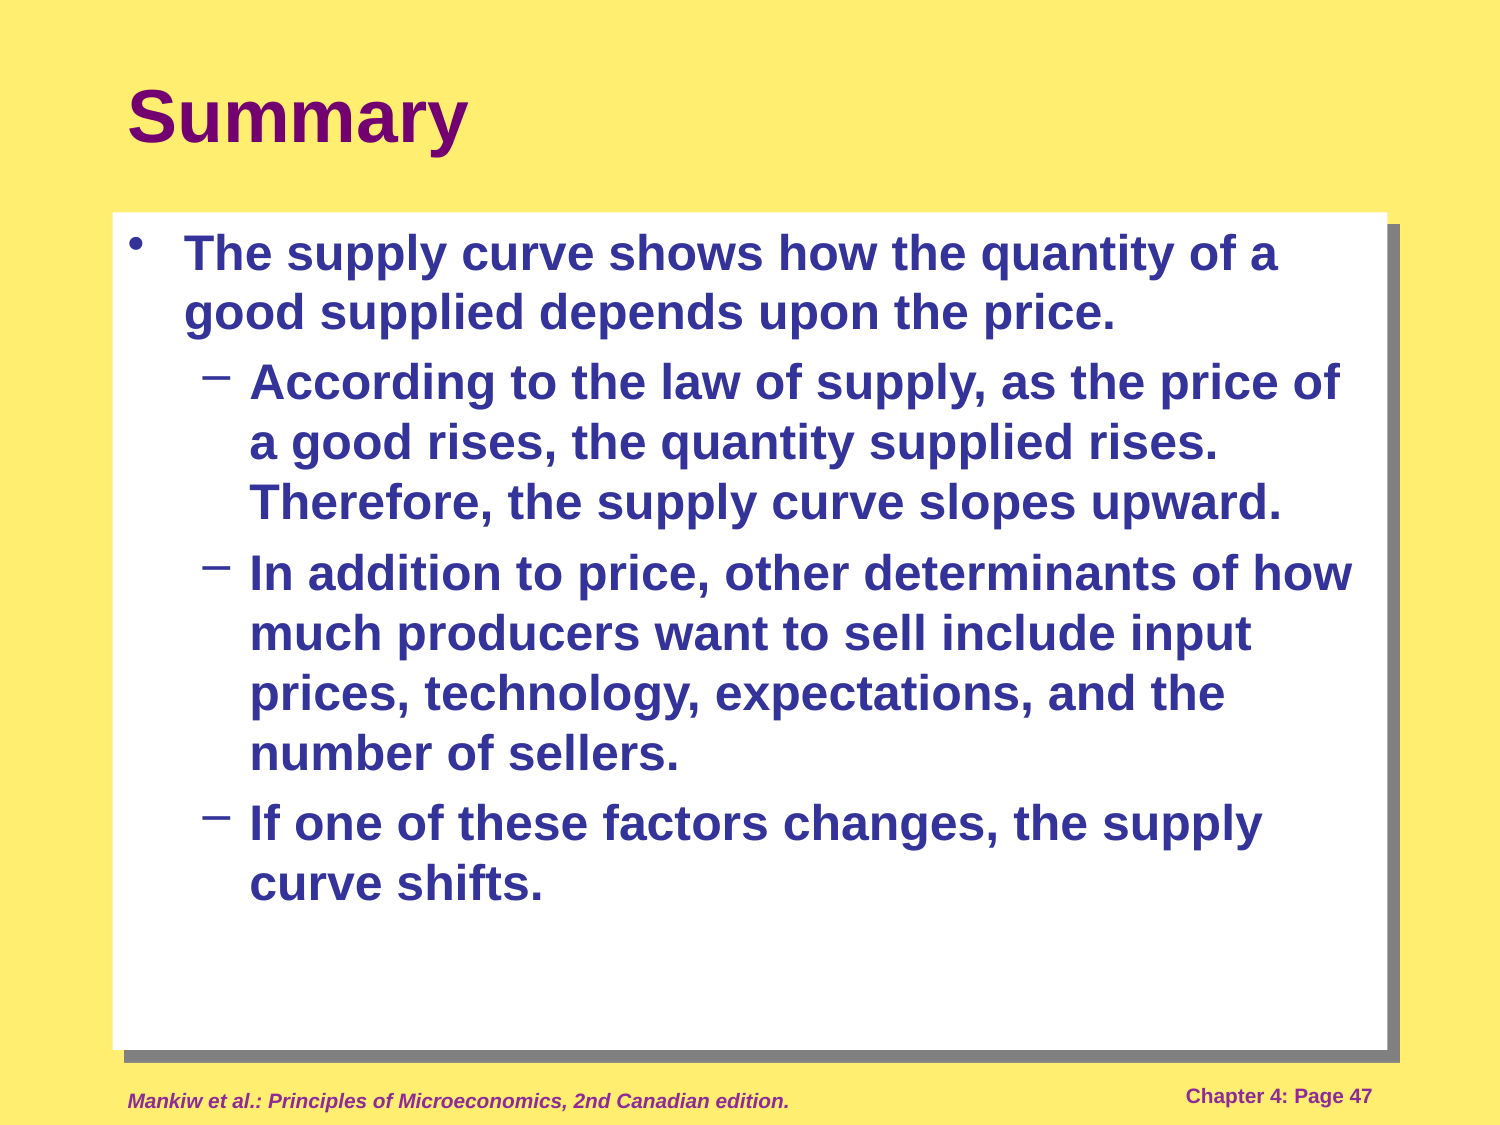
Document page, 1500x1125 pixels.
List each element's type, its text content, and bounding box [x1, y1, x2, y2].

list The supply curve shows how the quantity of a good supplied depends upon the price. According to the law of supply, as the price of a good rises, the quantity supplied rises. Therefore, the supply curve slopes upward. In addition to price, other determinants of how much producers want to sell include input prices, technology, expectations, and the number of sellers. If one of these factors changes, the supply curve shifts. [112, 212, 1388, 1051]
slide_number Chapter 4: Page 47 [1074, 1074, 1388, 1113]
title Summary [112, 62, 1388, 163]
footer Mankiw et al.: Principles of Microeconomics, 2nd Canadian edition. [112, 1074, 1001, 1125]
